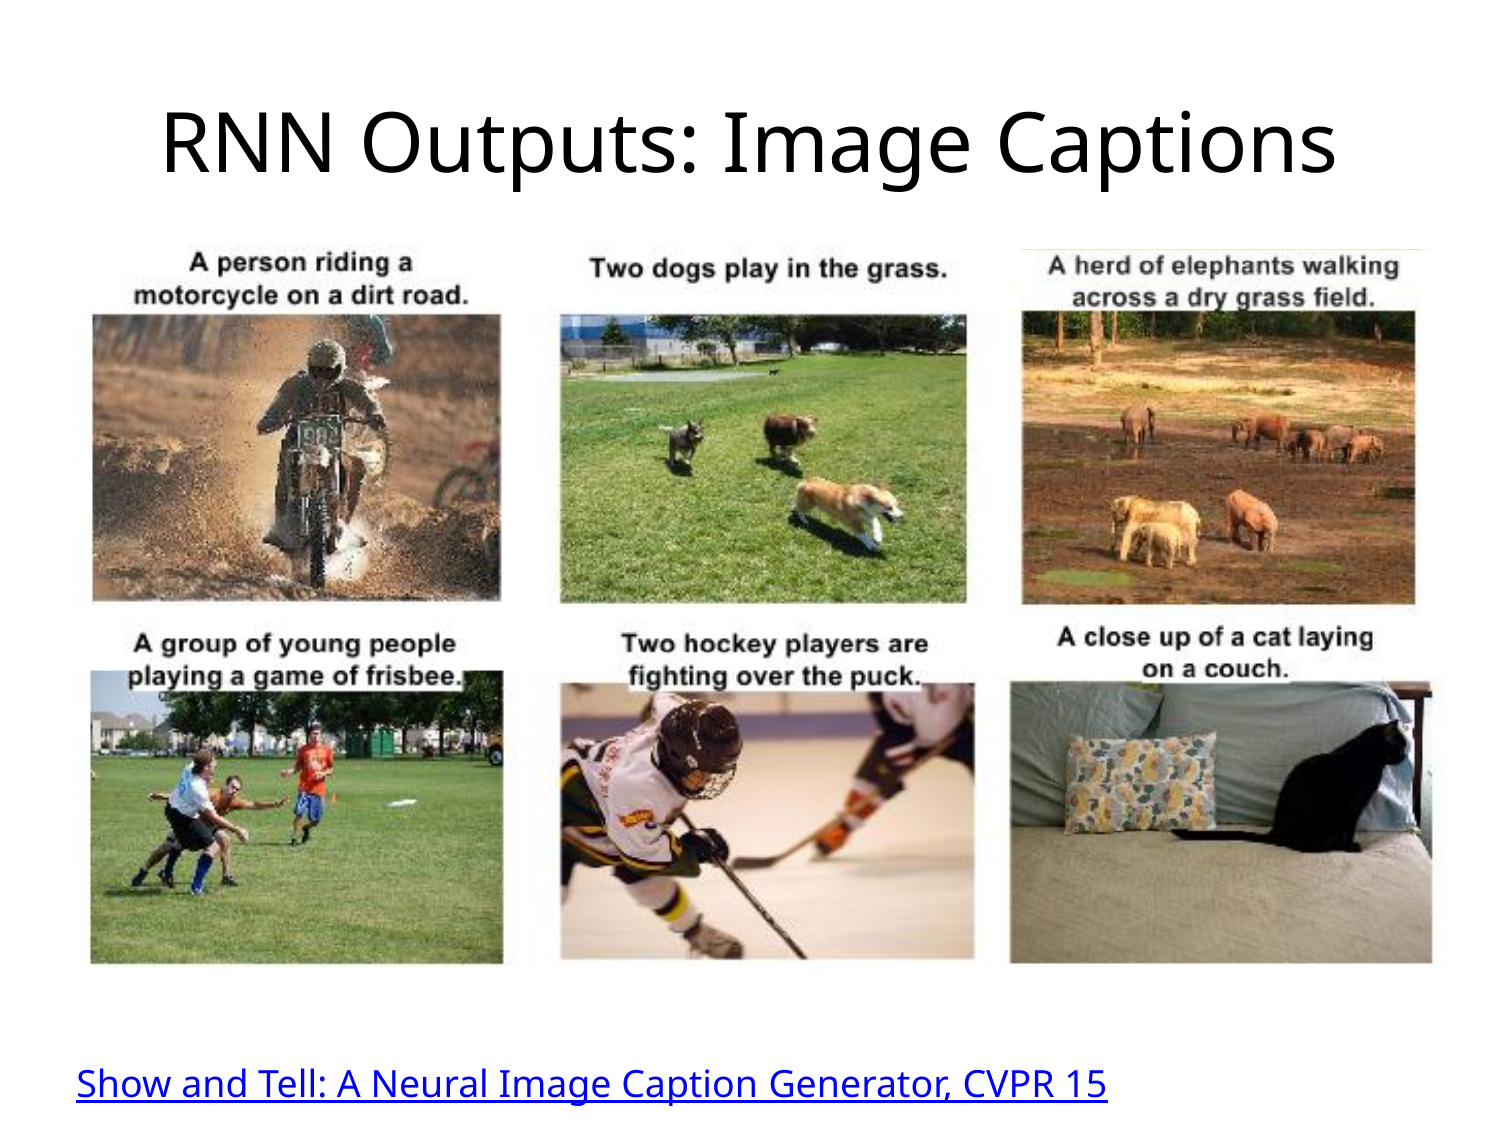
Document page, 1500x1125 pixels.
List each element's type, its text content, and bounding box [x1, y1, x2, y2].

text_box Show and Tell: A Neural Image Caption Generator, CVPR 15 [61, 1052, 1123, 1118]
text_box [74, 231, 1448, 987]
title RNN Outputs: Image Captions [75, 45, 1425, 229]
